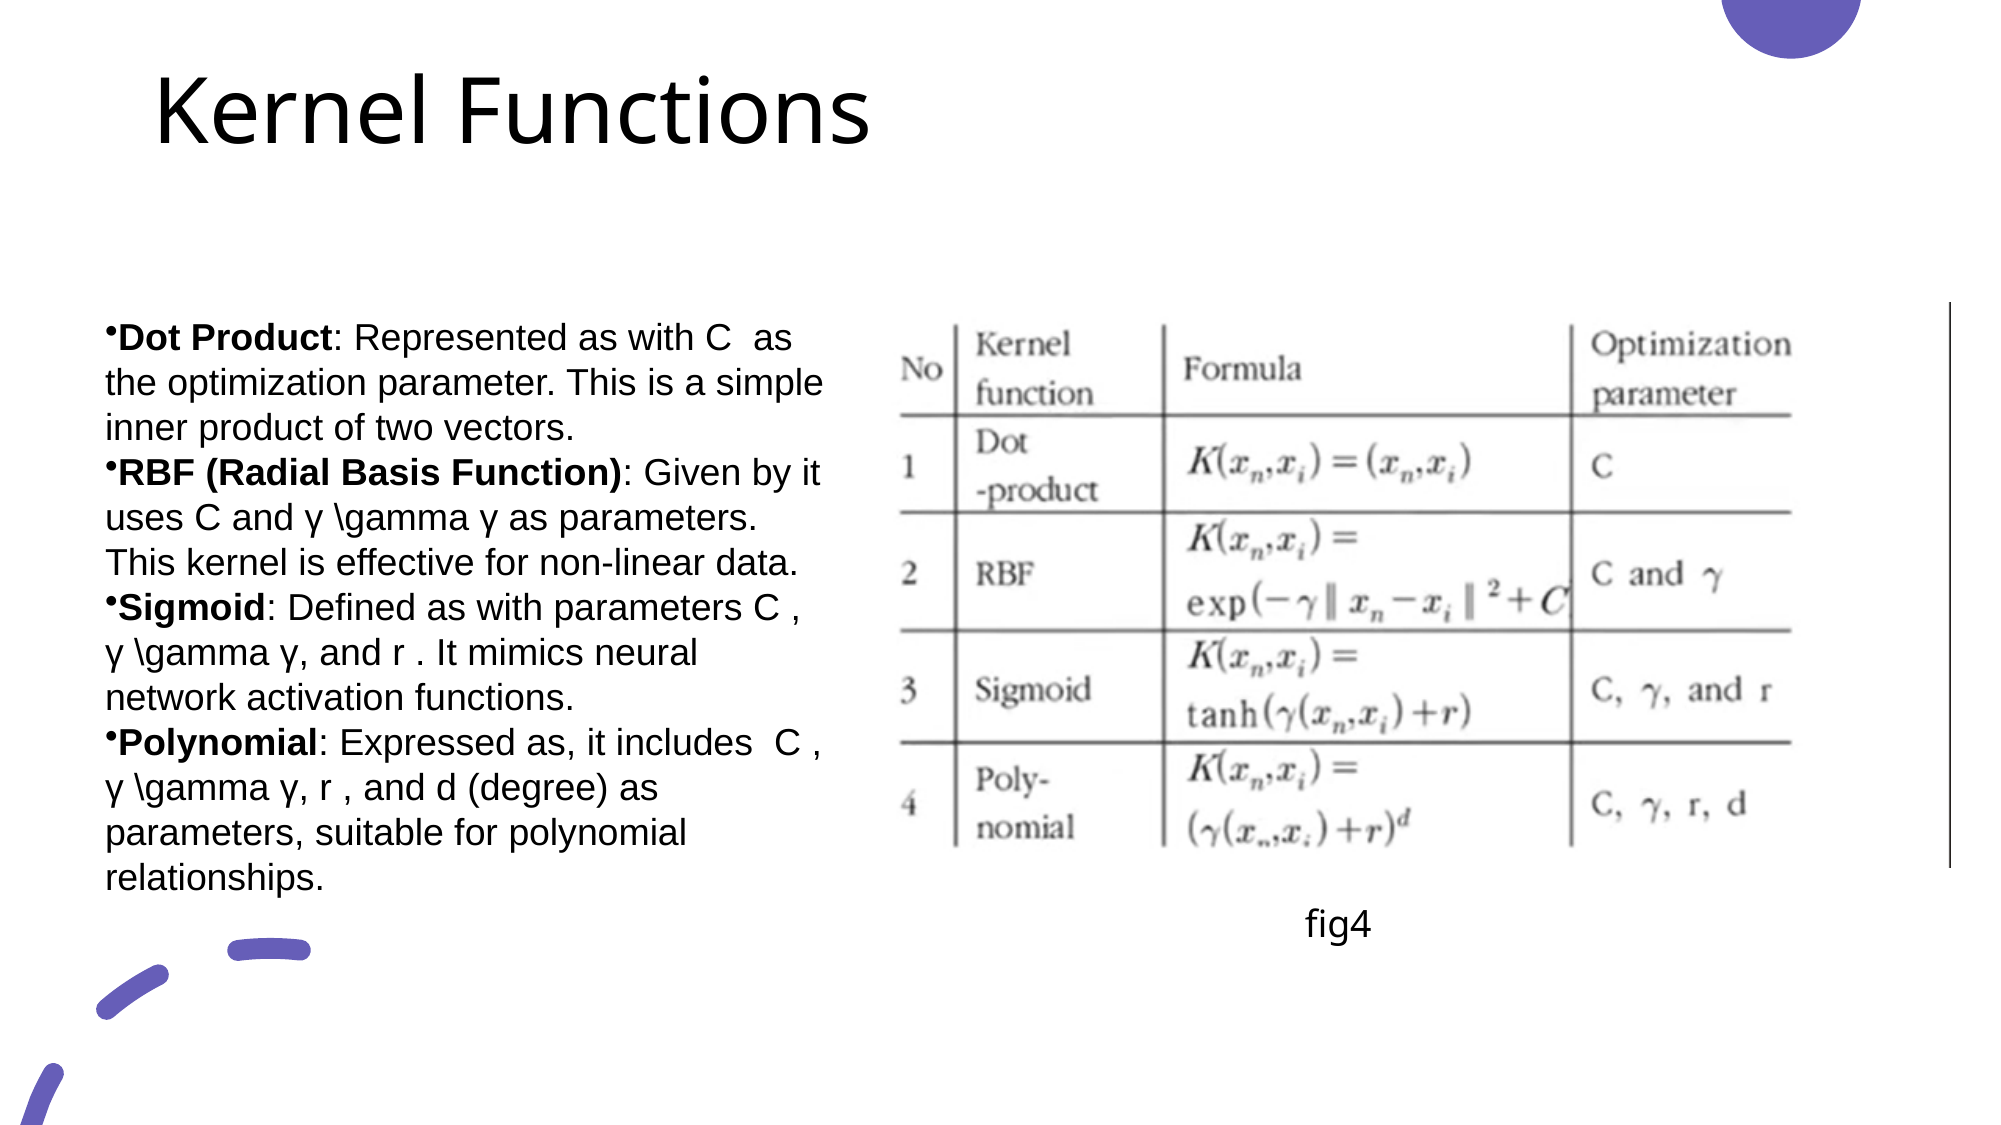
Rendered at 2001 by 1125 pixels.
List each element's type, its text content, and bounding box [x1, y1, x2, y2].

text_box fig4 [1290, 892, 1462, 953]
title Kernel Functions [137, 59, 1863, 278]
list Dot Product: Represented as with C as the optimization parameter. This is a simple inner product of two vectors. RBF (Radial Basis Function): Given by it uses C and γ \gamma γ as parameters. This kernel is effective for non-linear data. Sigmoid: Defined as with parameters C , γ \gamma γ, and r . It mimics neural network activation functions. Polynomial: Expressed as, it includes C , γ \gamma γ, r , and d (degree) as parameters, suitable for polynomial relationships. [90, 301, 846, 955]
picture [889, 302, 1951, 868]
